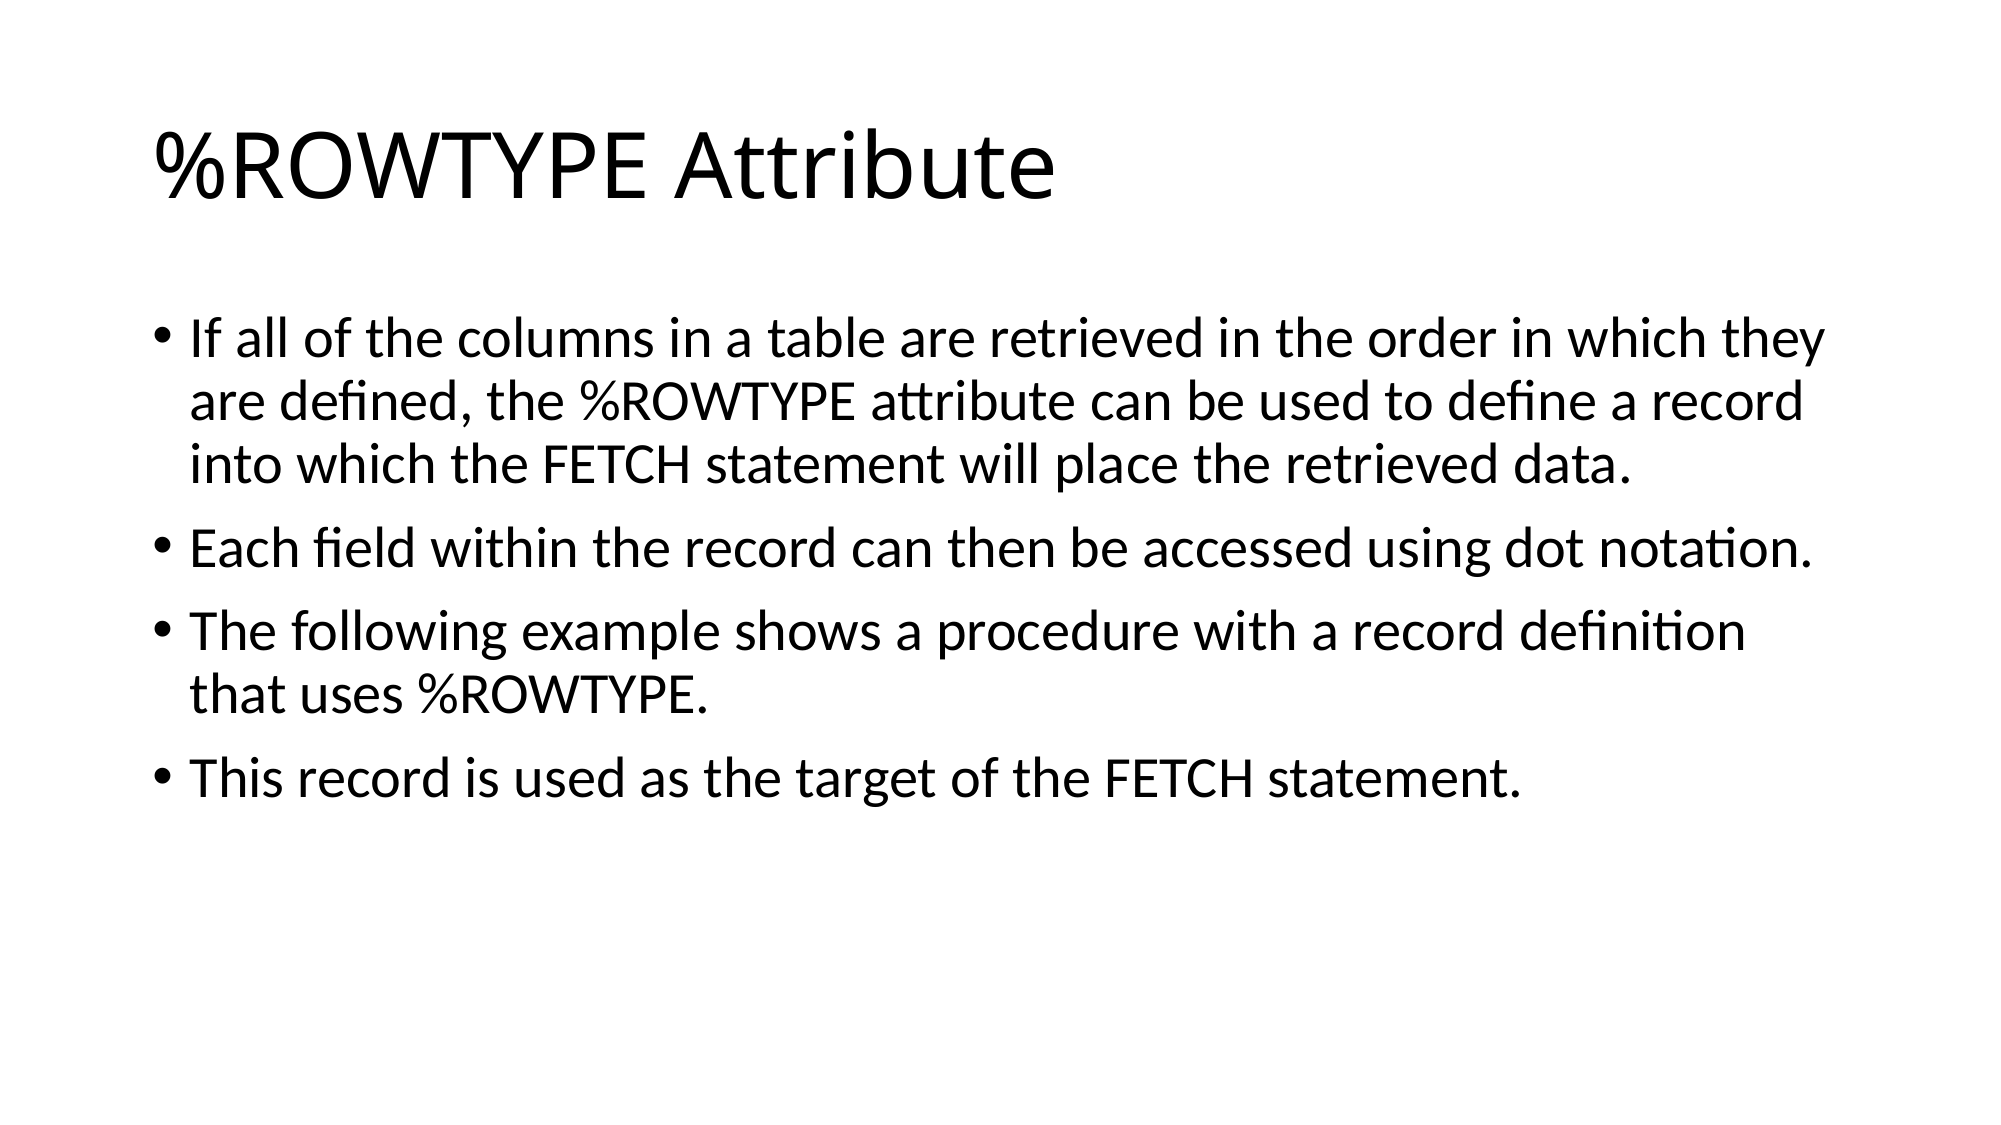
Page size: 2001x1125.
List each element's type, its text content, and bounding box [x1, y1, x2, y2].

list If all of the columns in a table are retrieved in the order in which they are defined, the %ROWTYPE attribute can be used to define a record into which the FETCH statement will place the retrieved data. Each field within the record can then be accessed using dot notation. The following example shows a procedure with a record definition that uses %ROWTYPE. This record is used as the target of the FETCH statement. [137, 299, 1863, 1014]
title %ROWTYPE Attribute [137, 59, 1863, 278]
